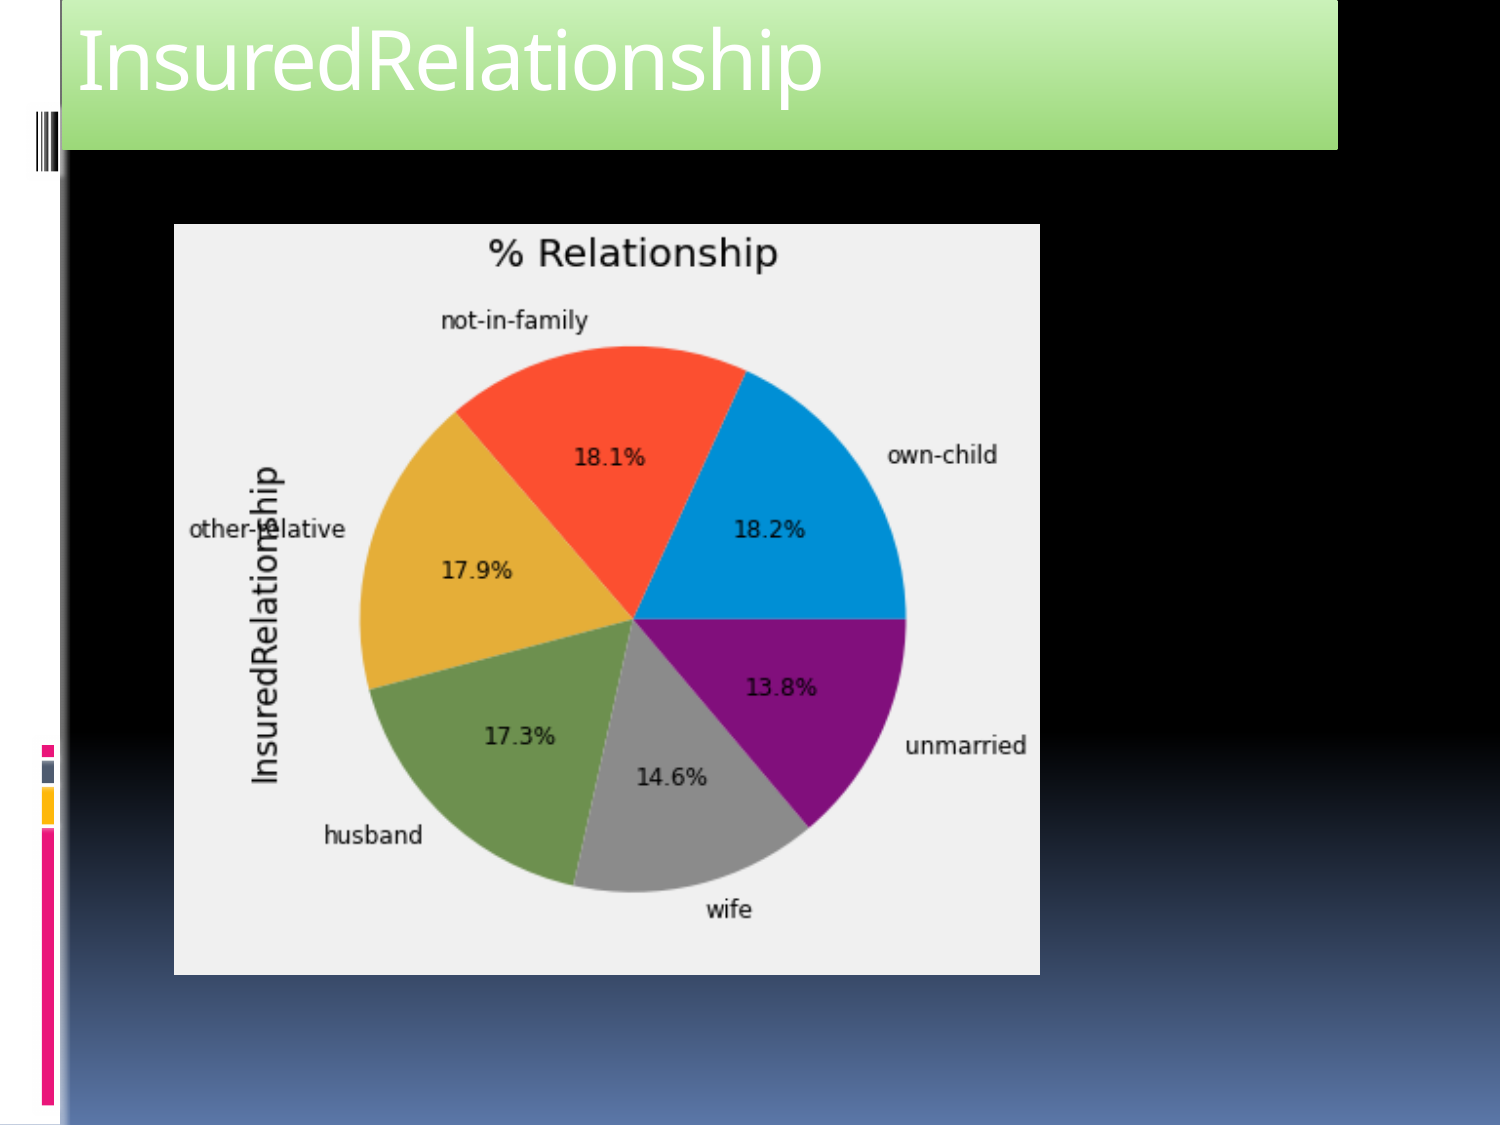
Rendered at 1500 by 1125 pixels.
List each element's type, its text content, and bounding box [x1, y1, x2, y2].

title InsuredRelationship [62, 0, 1338, 150]
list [174, 224, 1041, 976]
